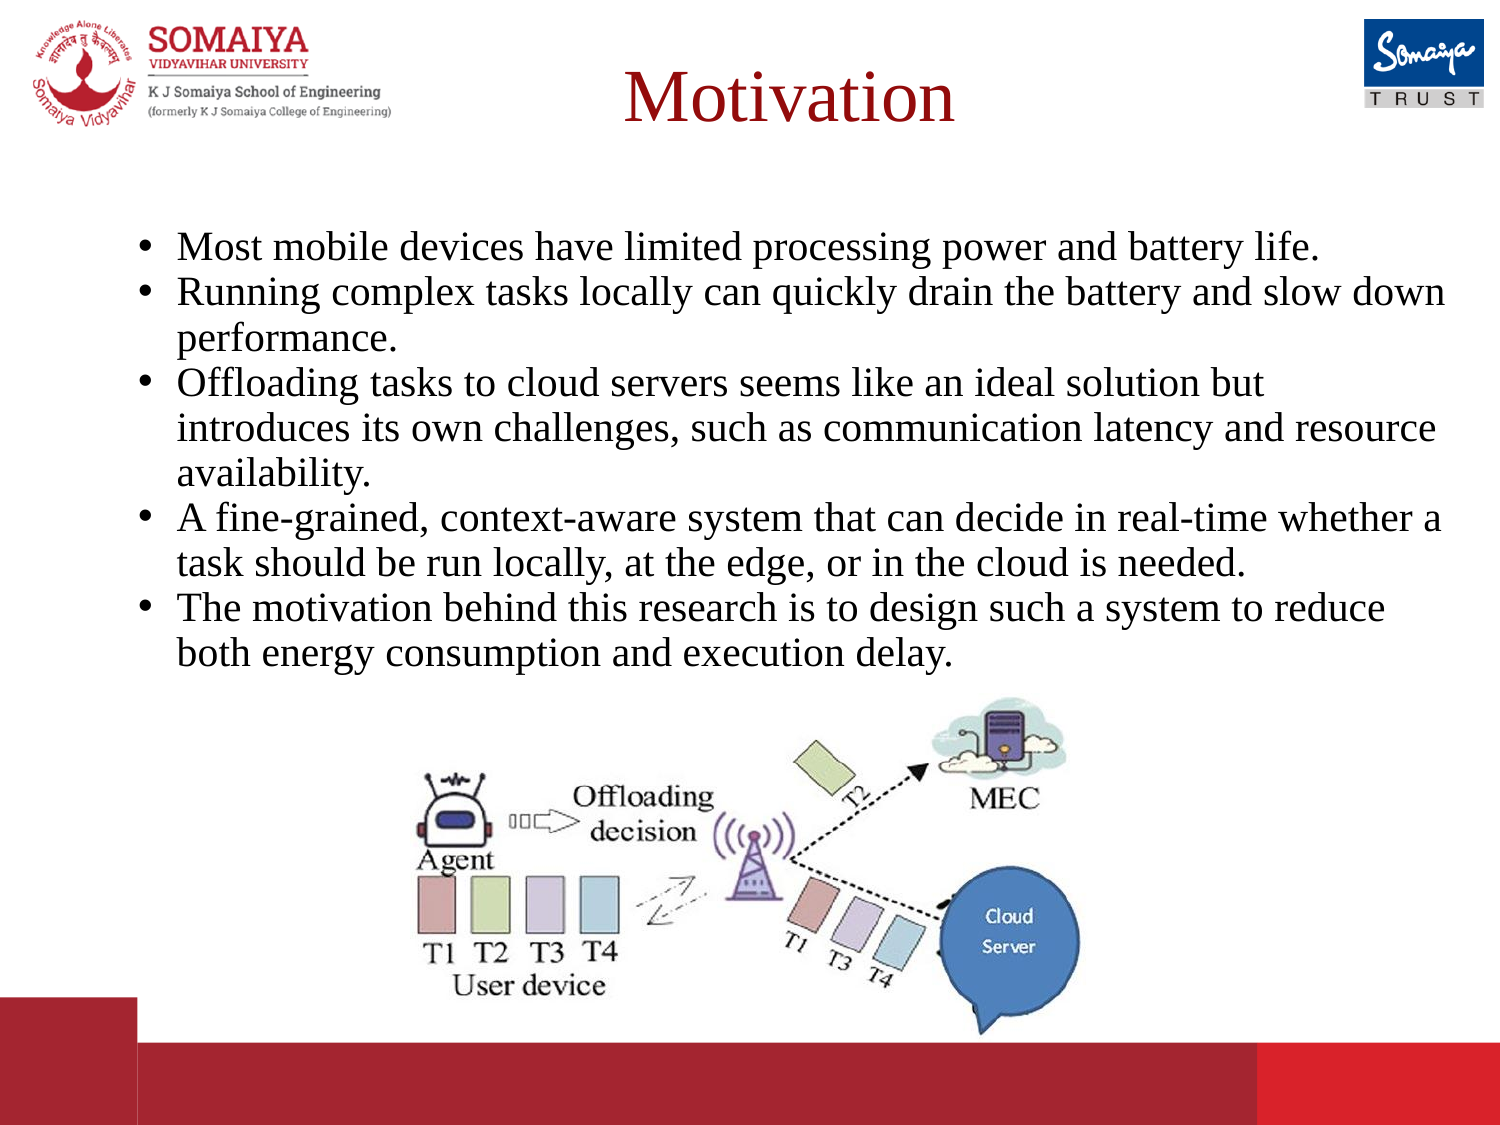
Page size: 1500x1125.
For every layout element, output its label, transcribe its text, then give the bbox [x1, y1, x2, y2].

picture [0, 0, 420, 134]
picture [1364, 19, 1484, 108]
picture [410, 693, 1090, 1043]
title Motivation [319, 49, 1261, 193]
list Most mobile devices have limited processing power and battery life. Running complex tasks locally can quickly drain the battery and slow down performance. Offloading tasks to cloud servers seems like an ideal solution but introduces its own challenges, such as communication latency and resource availability. A fine-grained, context-aware system that can decide in real-time whether a task should be run locally, at the edge, or in the cloud is needed. The motivation behind this research is to design such a system to reduce both energy consumption and execution delay. [114, 217, 1465, 960]
